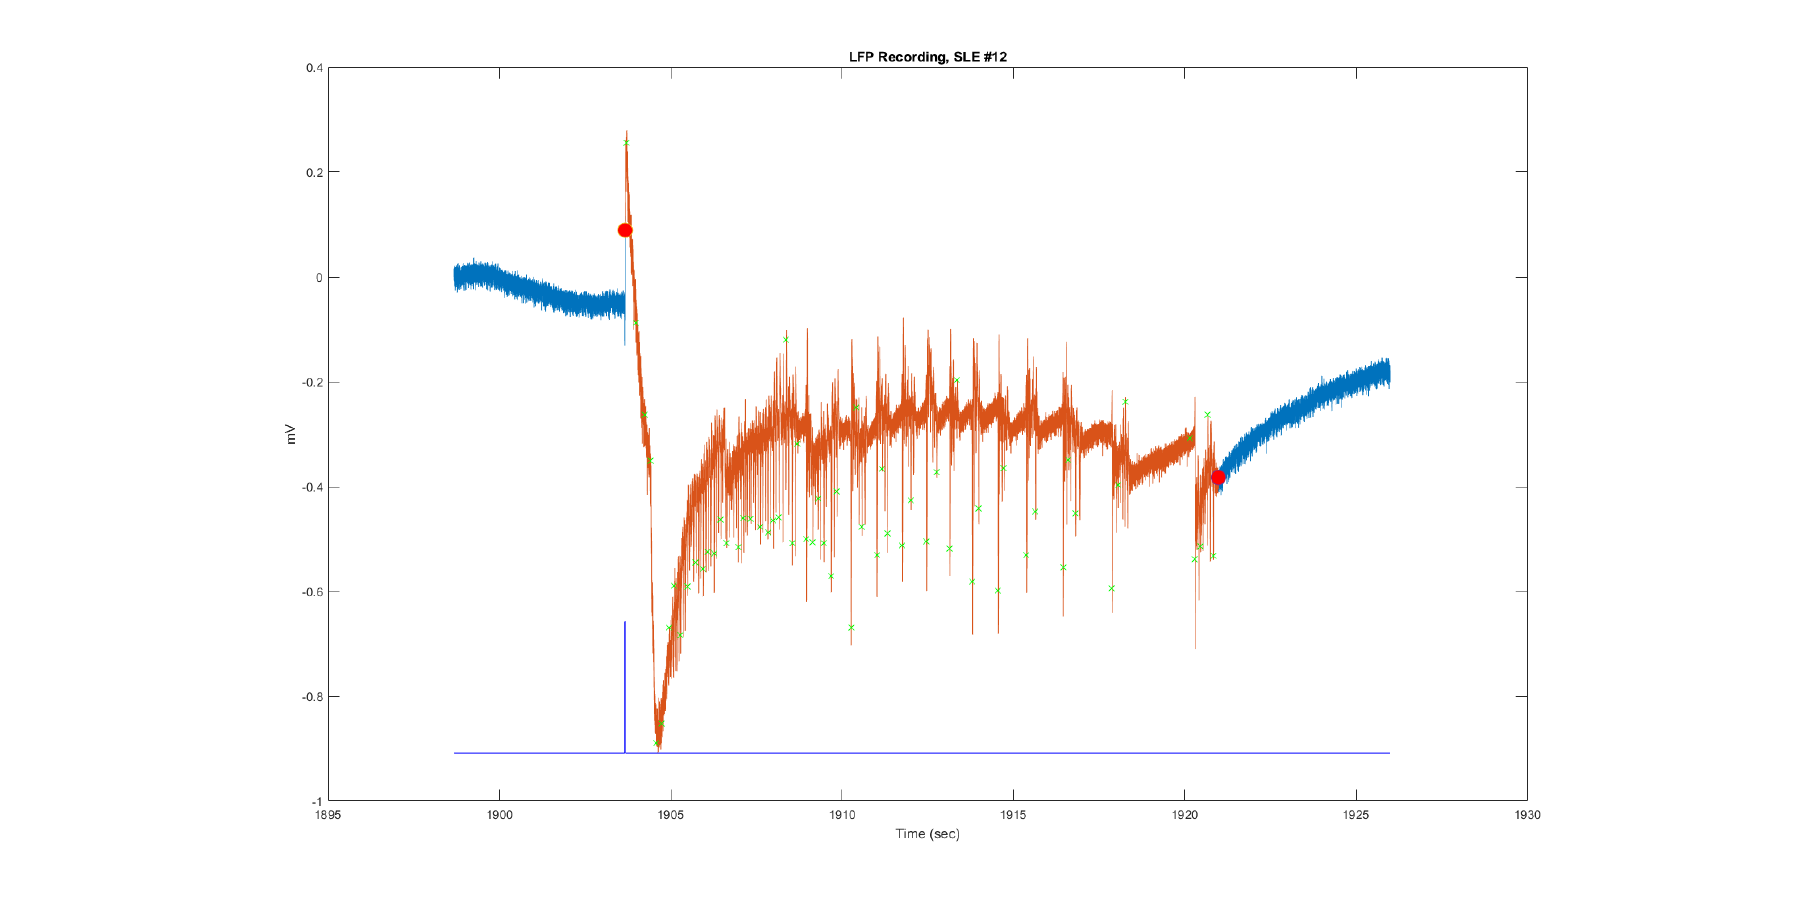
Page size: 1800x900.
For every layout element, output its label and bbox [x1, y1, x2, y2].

picture [126, 0, 1674, 900]
